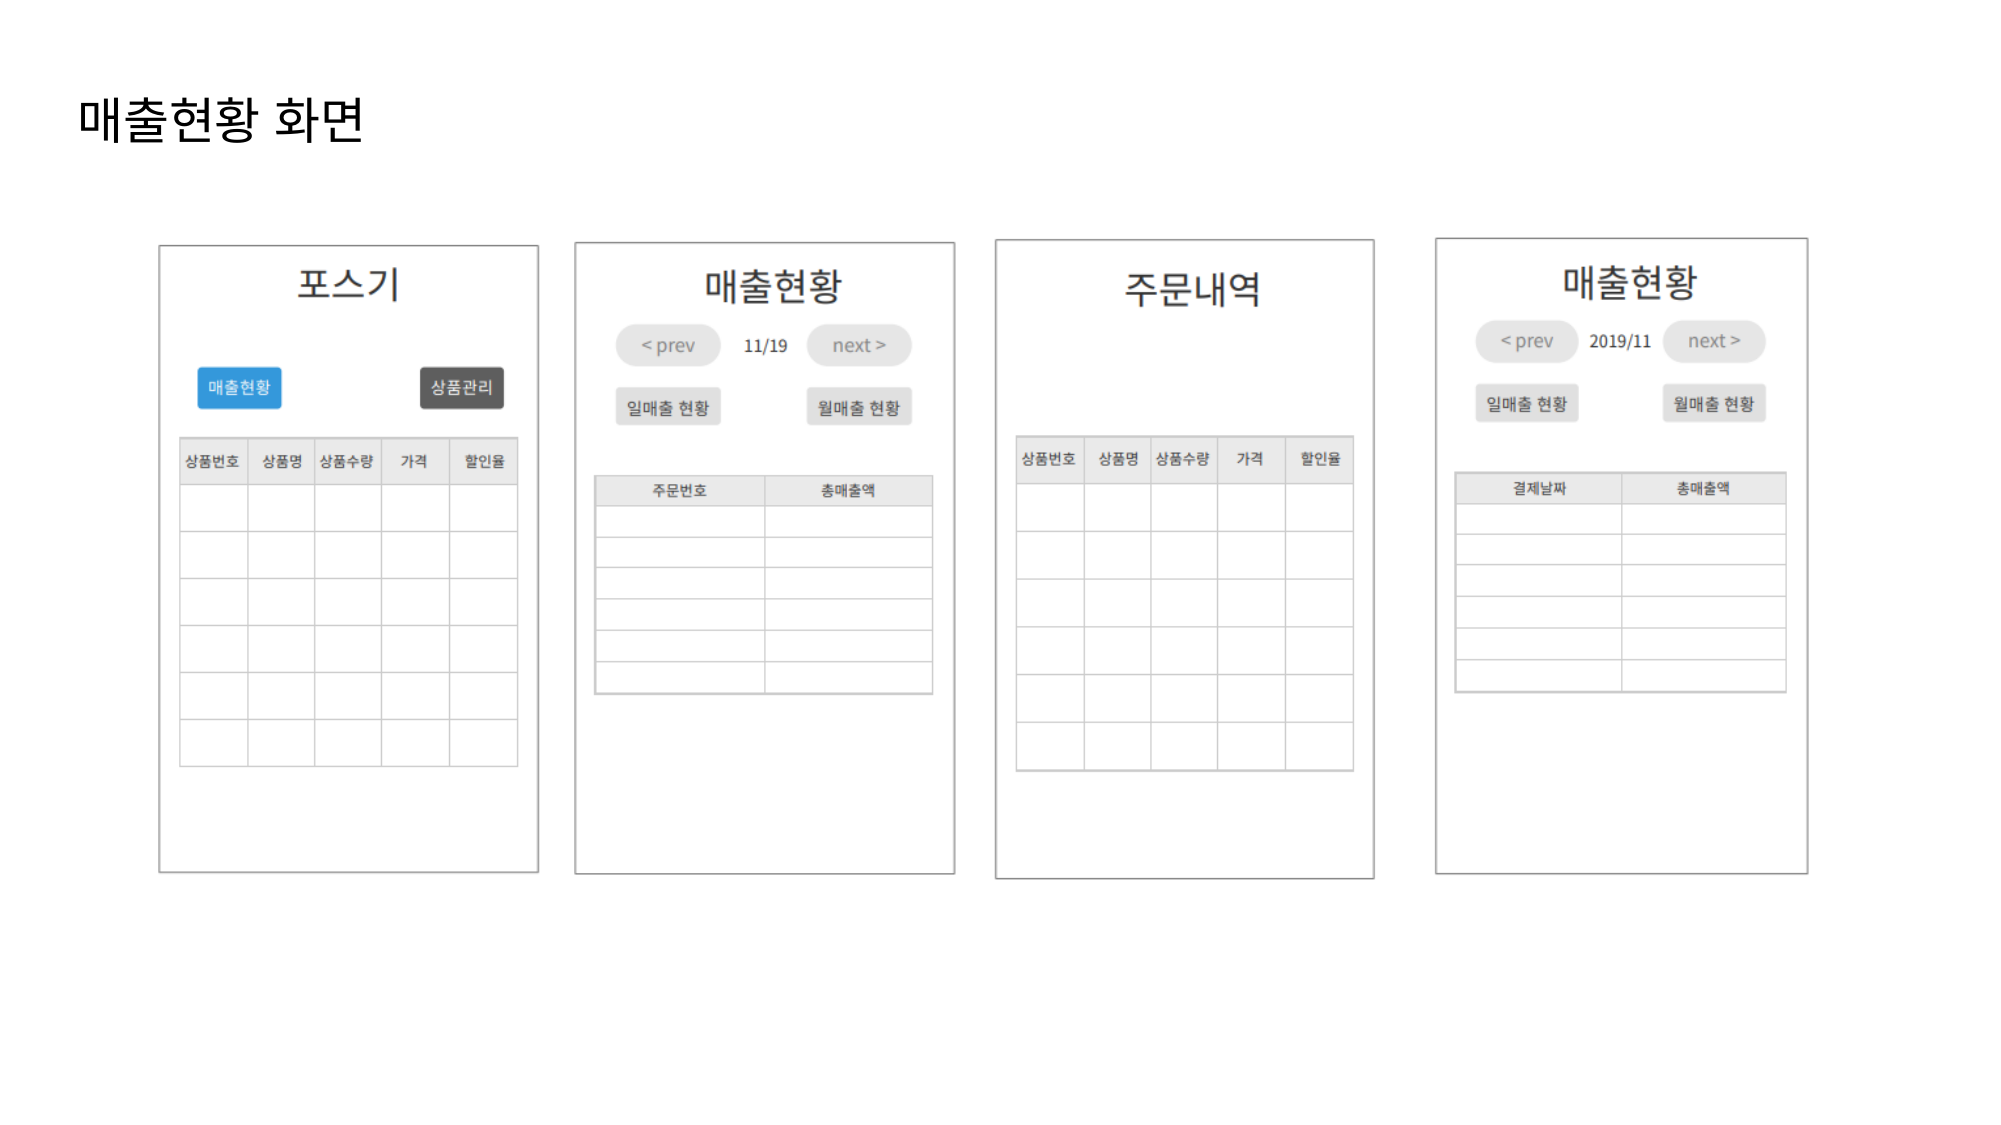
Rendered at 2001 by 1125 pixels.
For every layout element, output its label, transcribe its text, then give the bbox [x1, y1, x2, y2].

picture [560, 229, 974, 893]
picture [1421, 222, 1828, 893]
text_box 매출현황 화면 [62, 81, 1623, 217]
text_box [144, 236, 559, 886]
picture [978, 222, 1396, 910]
